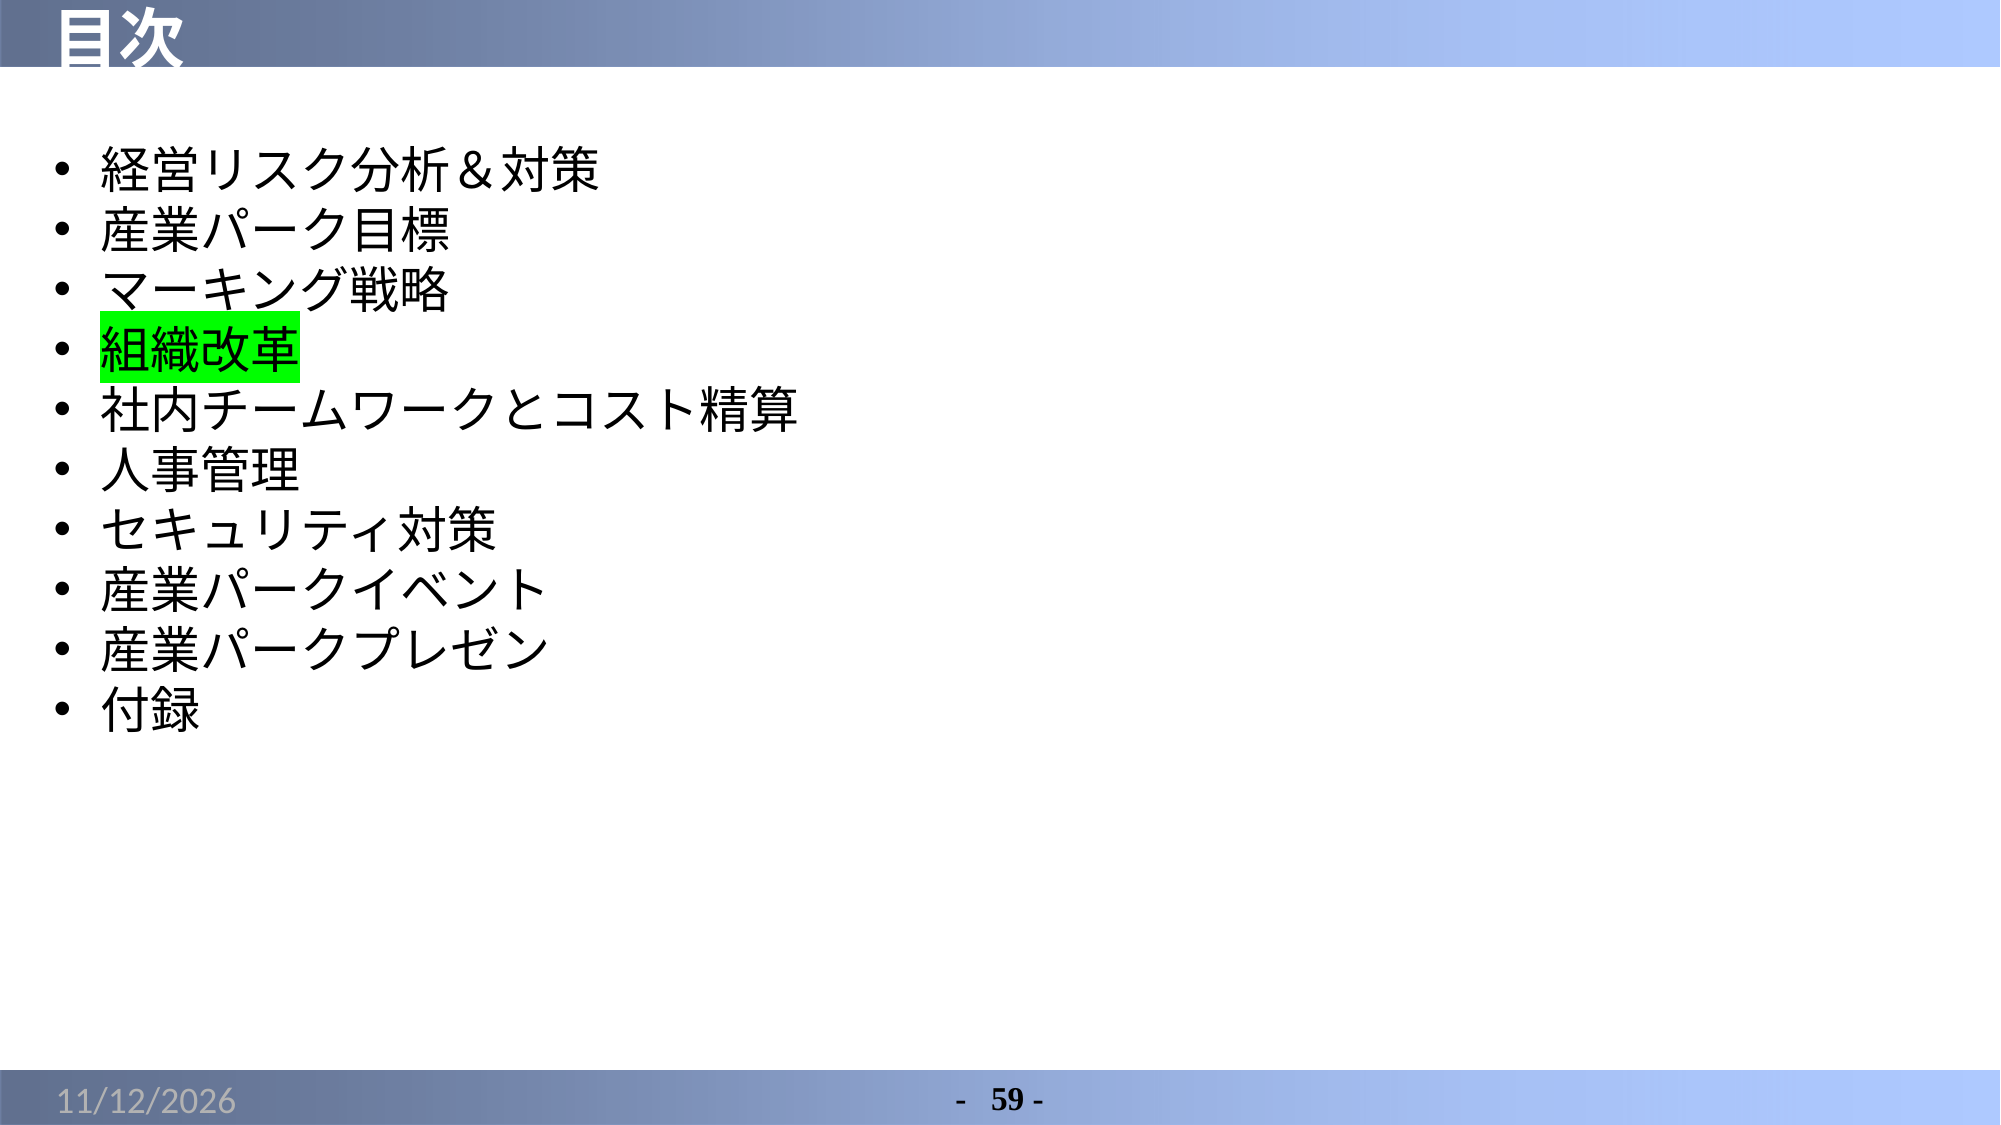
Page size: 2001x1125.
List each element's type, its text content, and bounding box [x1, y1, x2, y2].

list 経営リスク分析＆対策 産業パーク目標 マーキング戦略 組織改革 社内チームワークとコスト精算 人事管理 セキュリティ対策 産業パークイベント 産業パークプレゼン 付録 [53, 138, 1947, 805]
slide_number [55, 1076, 516, 1122]
slide_number - 59 - [934, 1078, 1063, 1117]
title 目次 [52, 0, 1946, 71]
